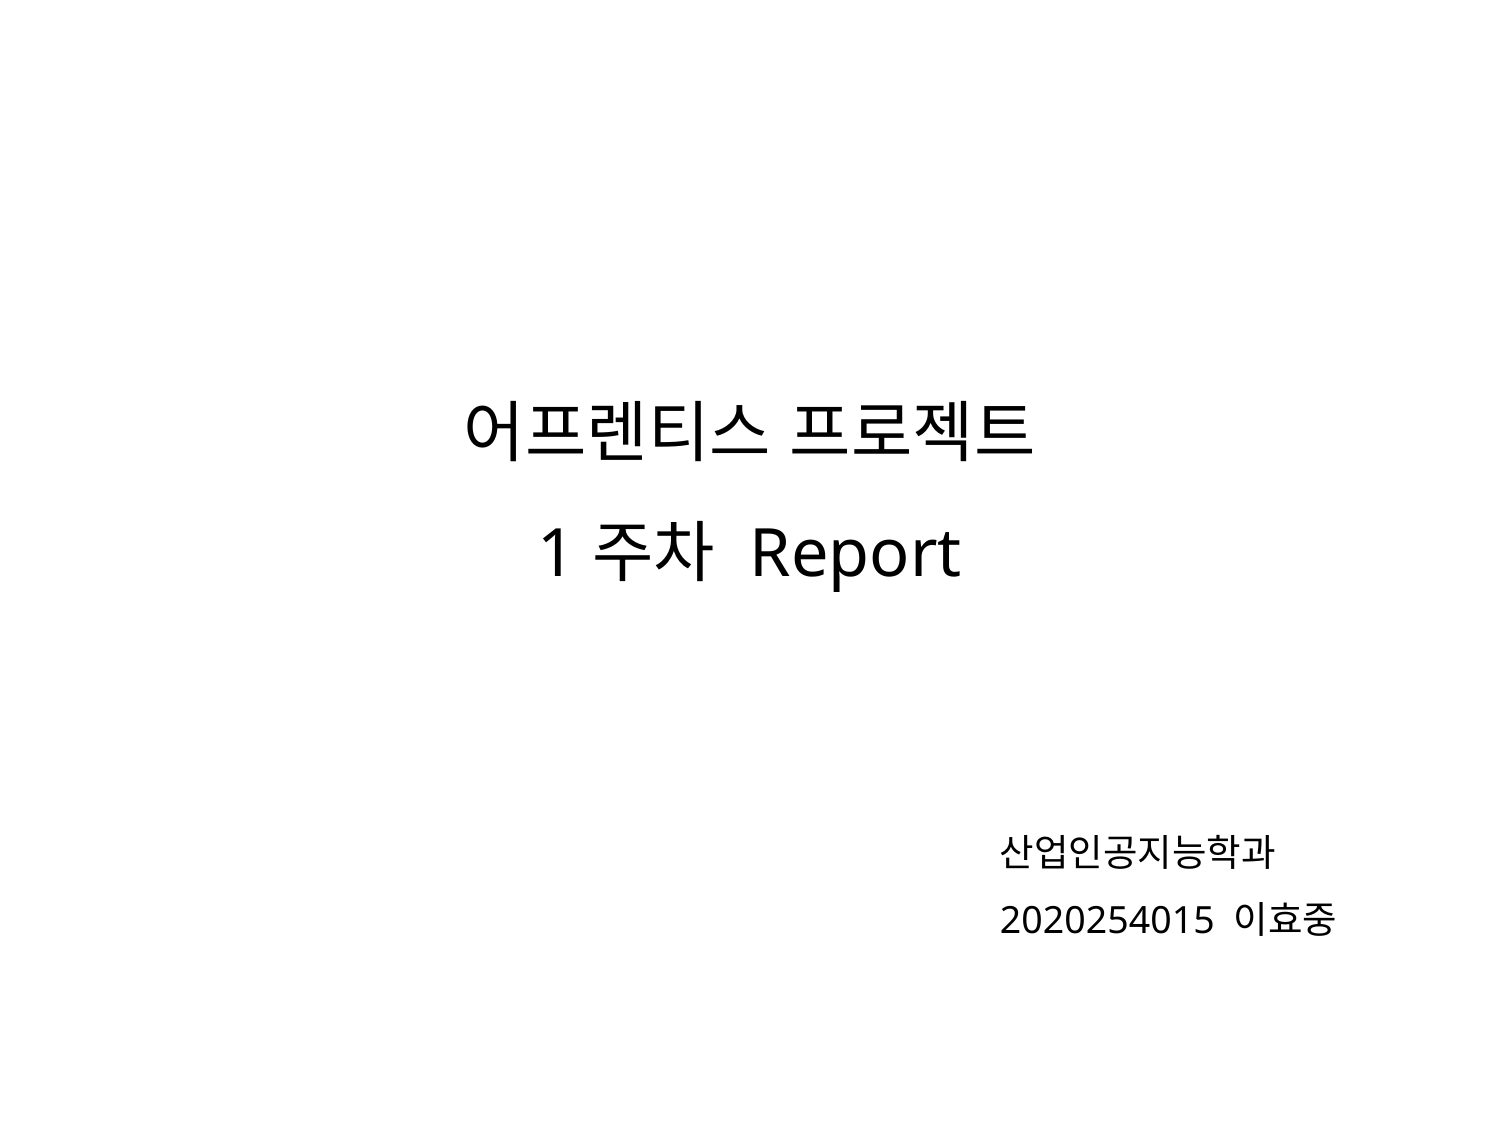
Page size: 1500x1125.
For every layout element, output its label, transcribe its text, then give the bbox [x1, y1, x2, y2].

text_box 산업인공지능학과 2020254015 이효중 [985, 798, 1353, 949]
title 어프렌티스 프로젝트 1주차 Report [112, 349, 1388, 591]
